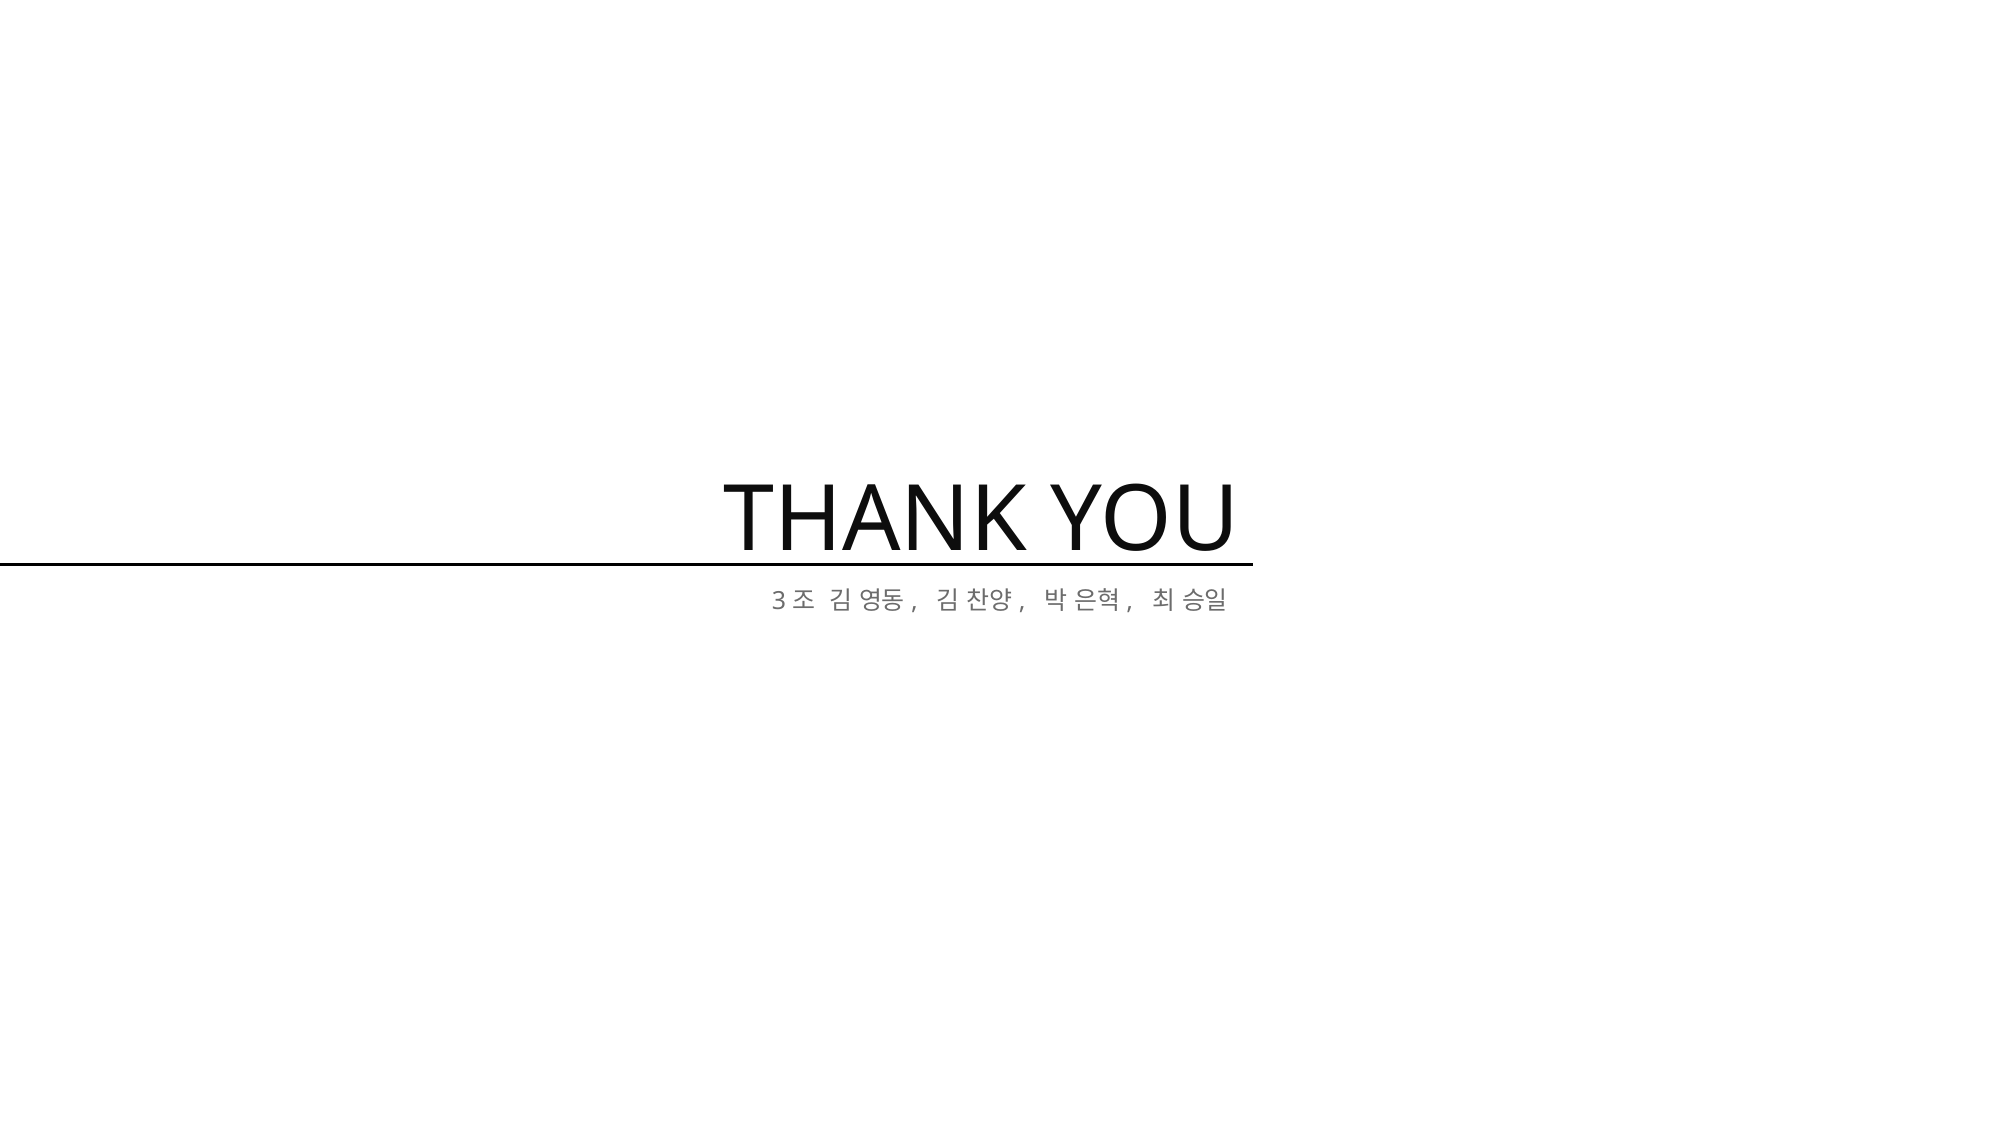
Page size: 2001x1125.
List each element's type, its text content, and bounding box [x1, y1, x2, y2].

text_box THANK YOU [708, 451, 1255, 577]
text_box 3조 김 영동, 김 찬양, 박 은혁, 최 승일 [757, 577, 1243, 623]
